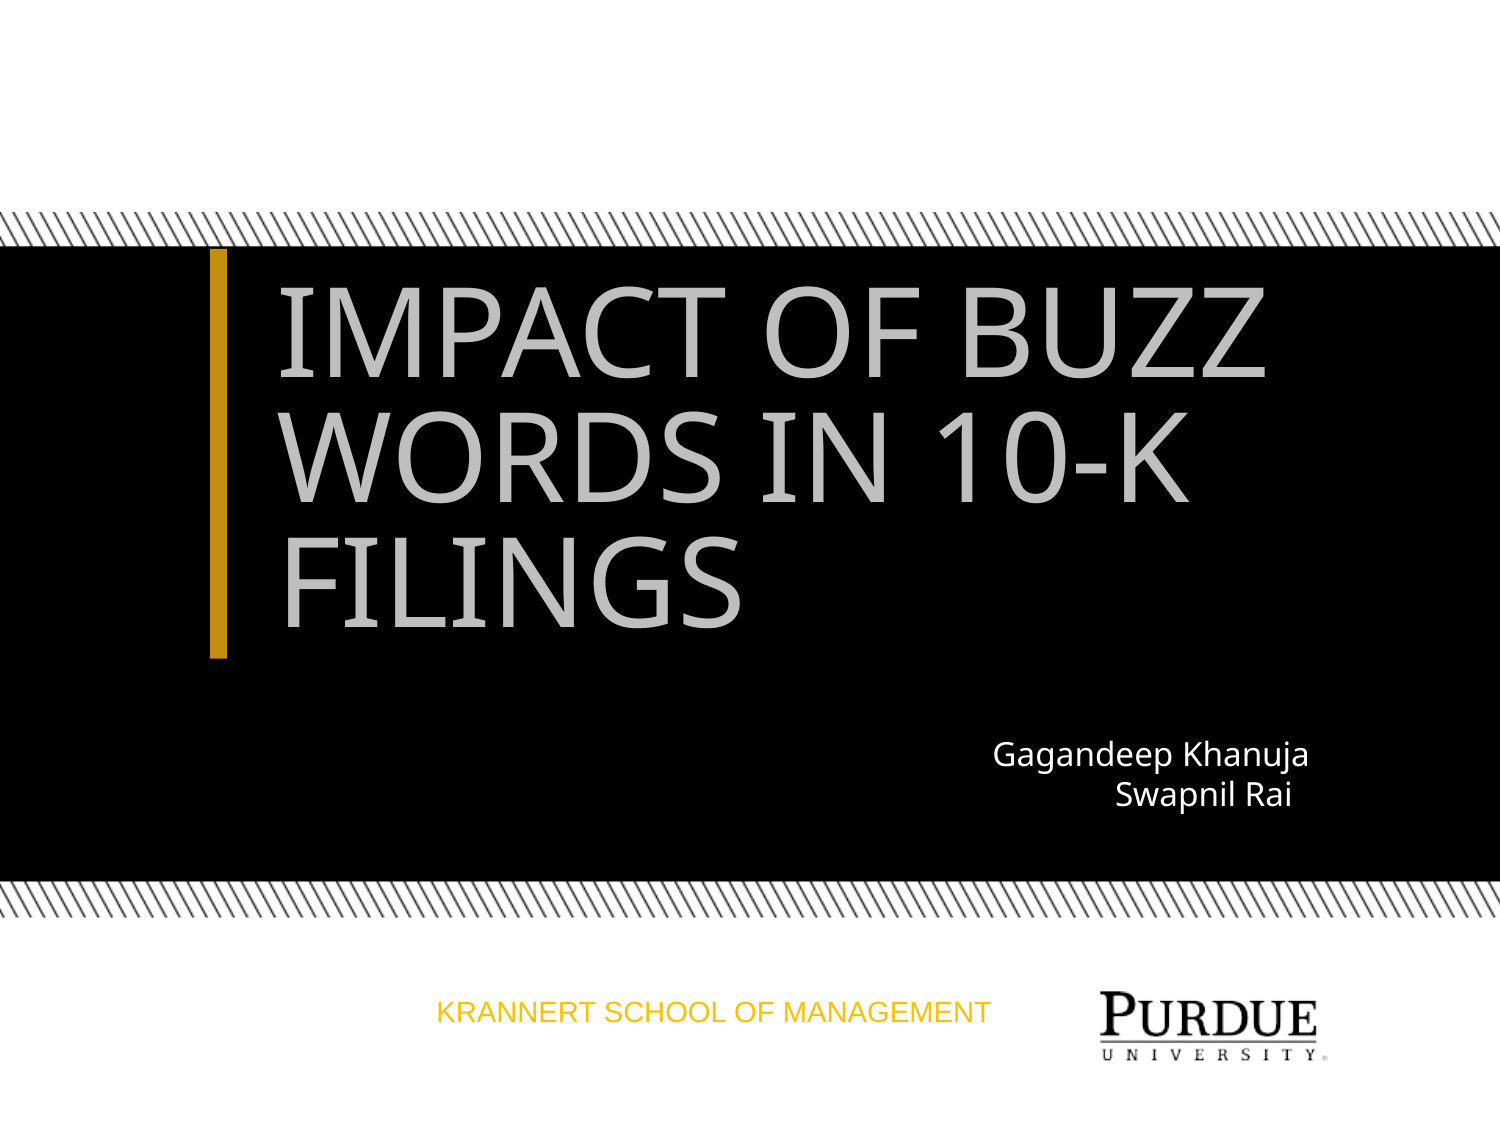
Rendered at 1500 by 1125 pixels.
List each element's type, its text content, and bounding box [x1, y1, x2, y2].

title Impact of Buzz Words in 10-k Filings [276, 263, 1311, 547]
list Gagandeep Khanuja Swapnil Rai [276, 547, 1311, 813]
list KRANNERT SCHOOL OF MANAGEMENT [436, 993, 1021, 1046]
